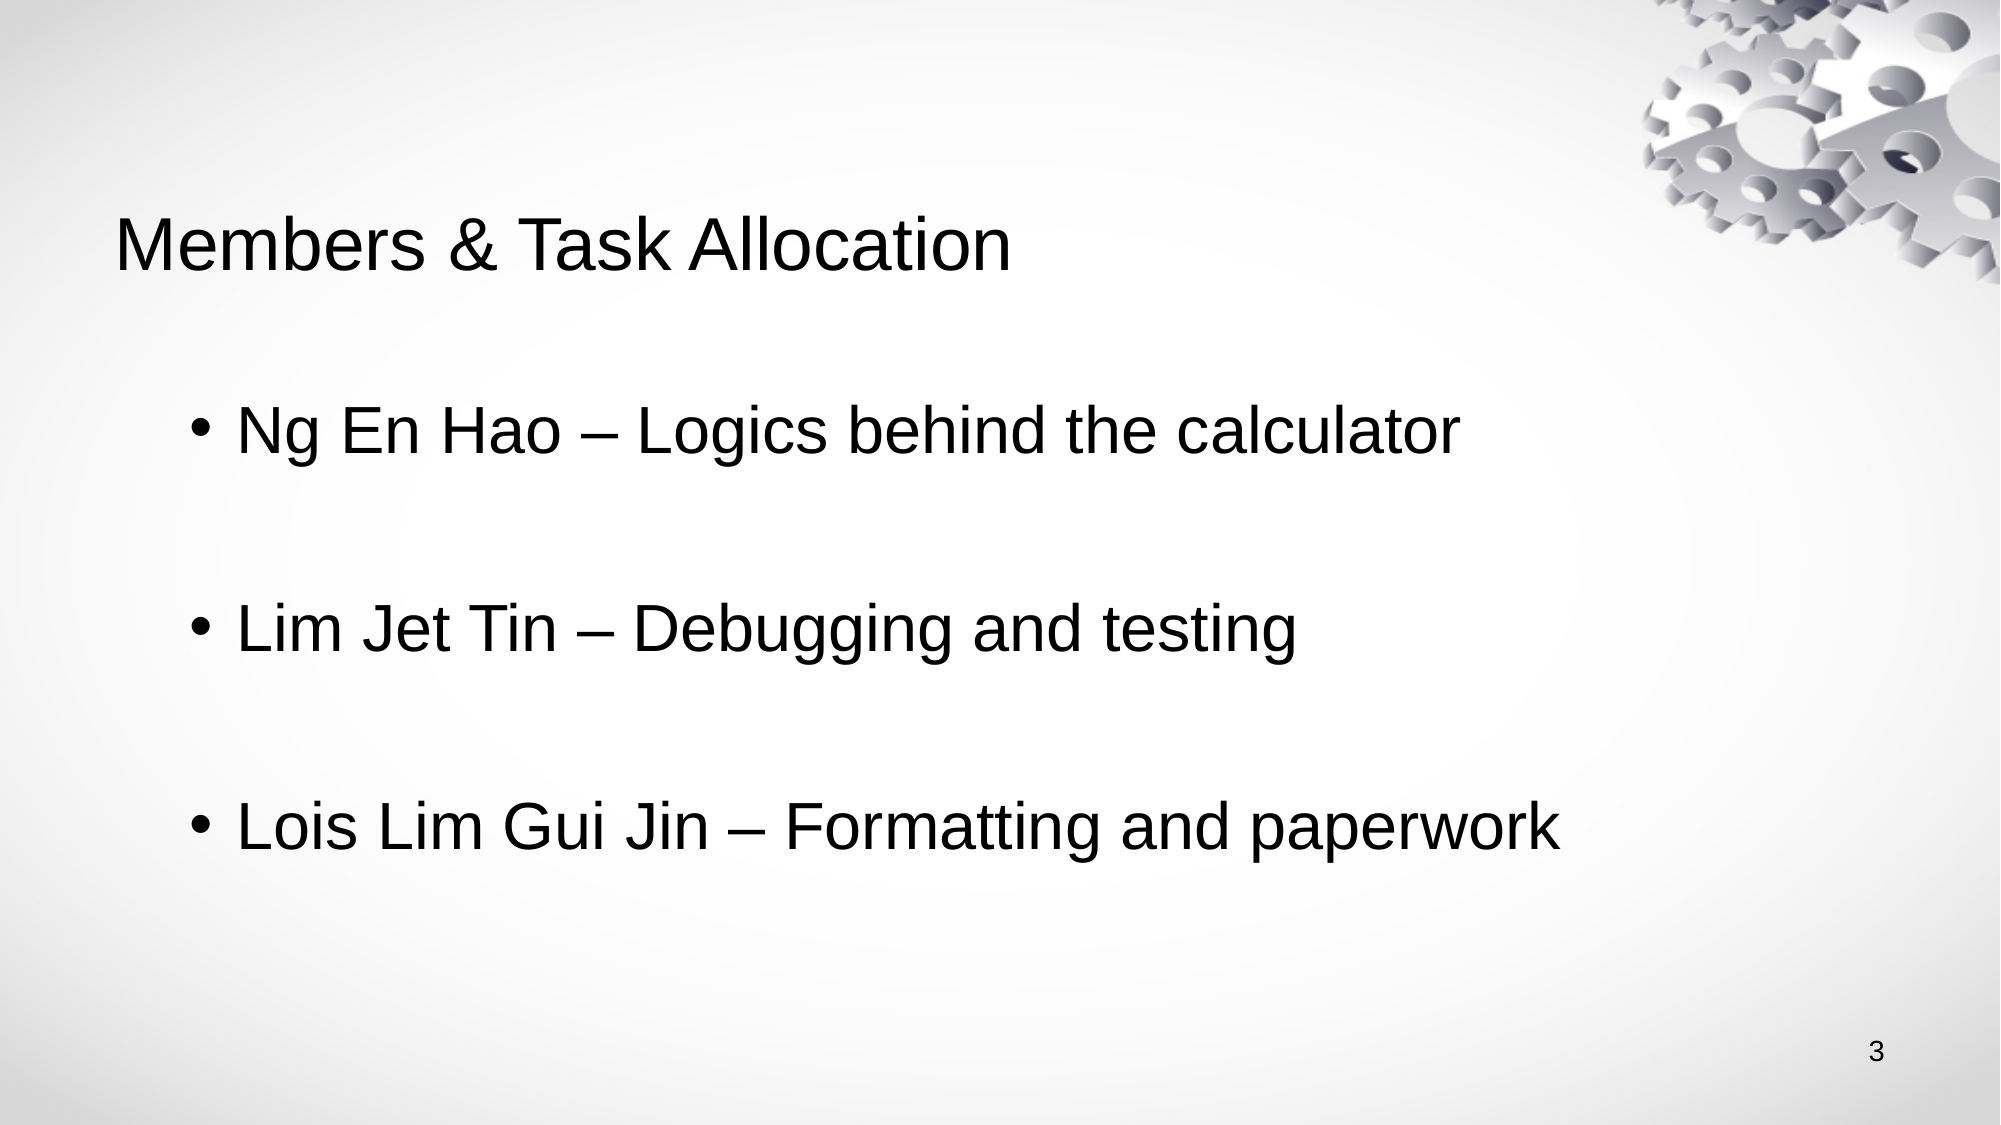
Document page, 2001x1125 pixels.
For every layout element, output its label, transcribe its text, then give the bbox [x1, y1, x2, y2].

picture [0, 0, 2000, 1125]
slide_number 3 [1433, 1024, 1900, 1103]
list Ng En Hao – Logics behind the calculator Lim Jet Tin – Debugging and testing Lois Lim Gui Jin – Formatting and paperwork [99, 192, 1901, 1006]
